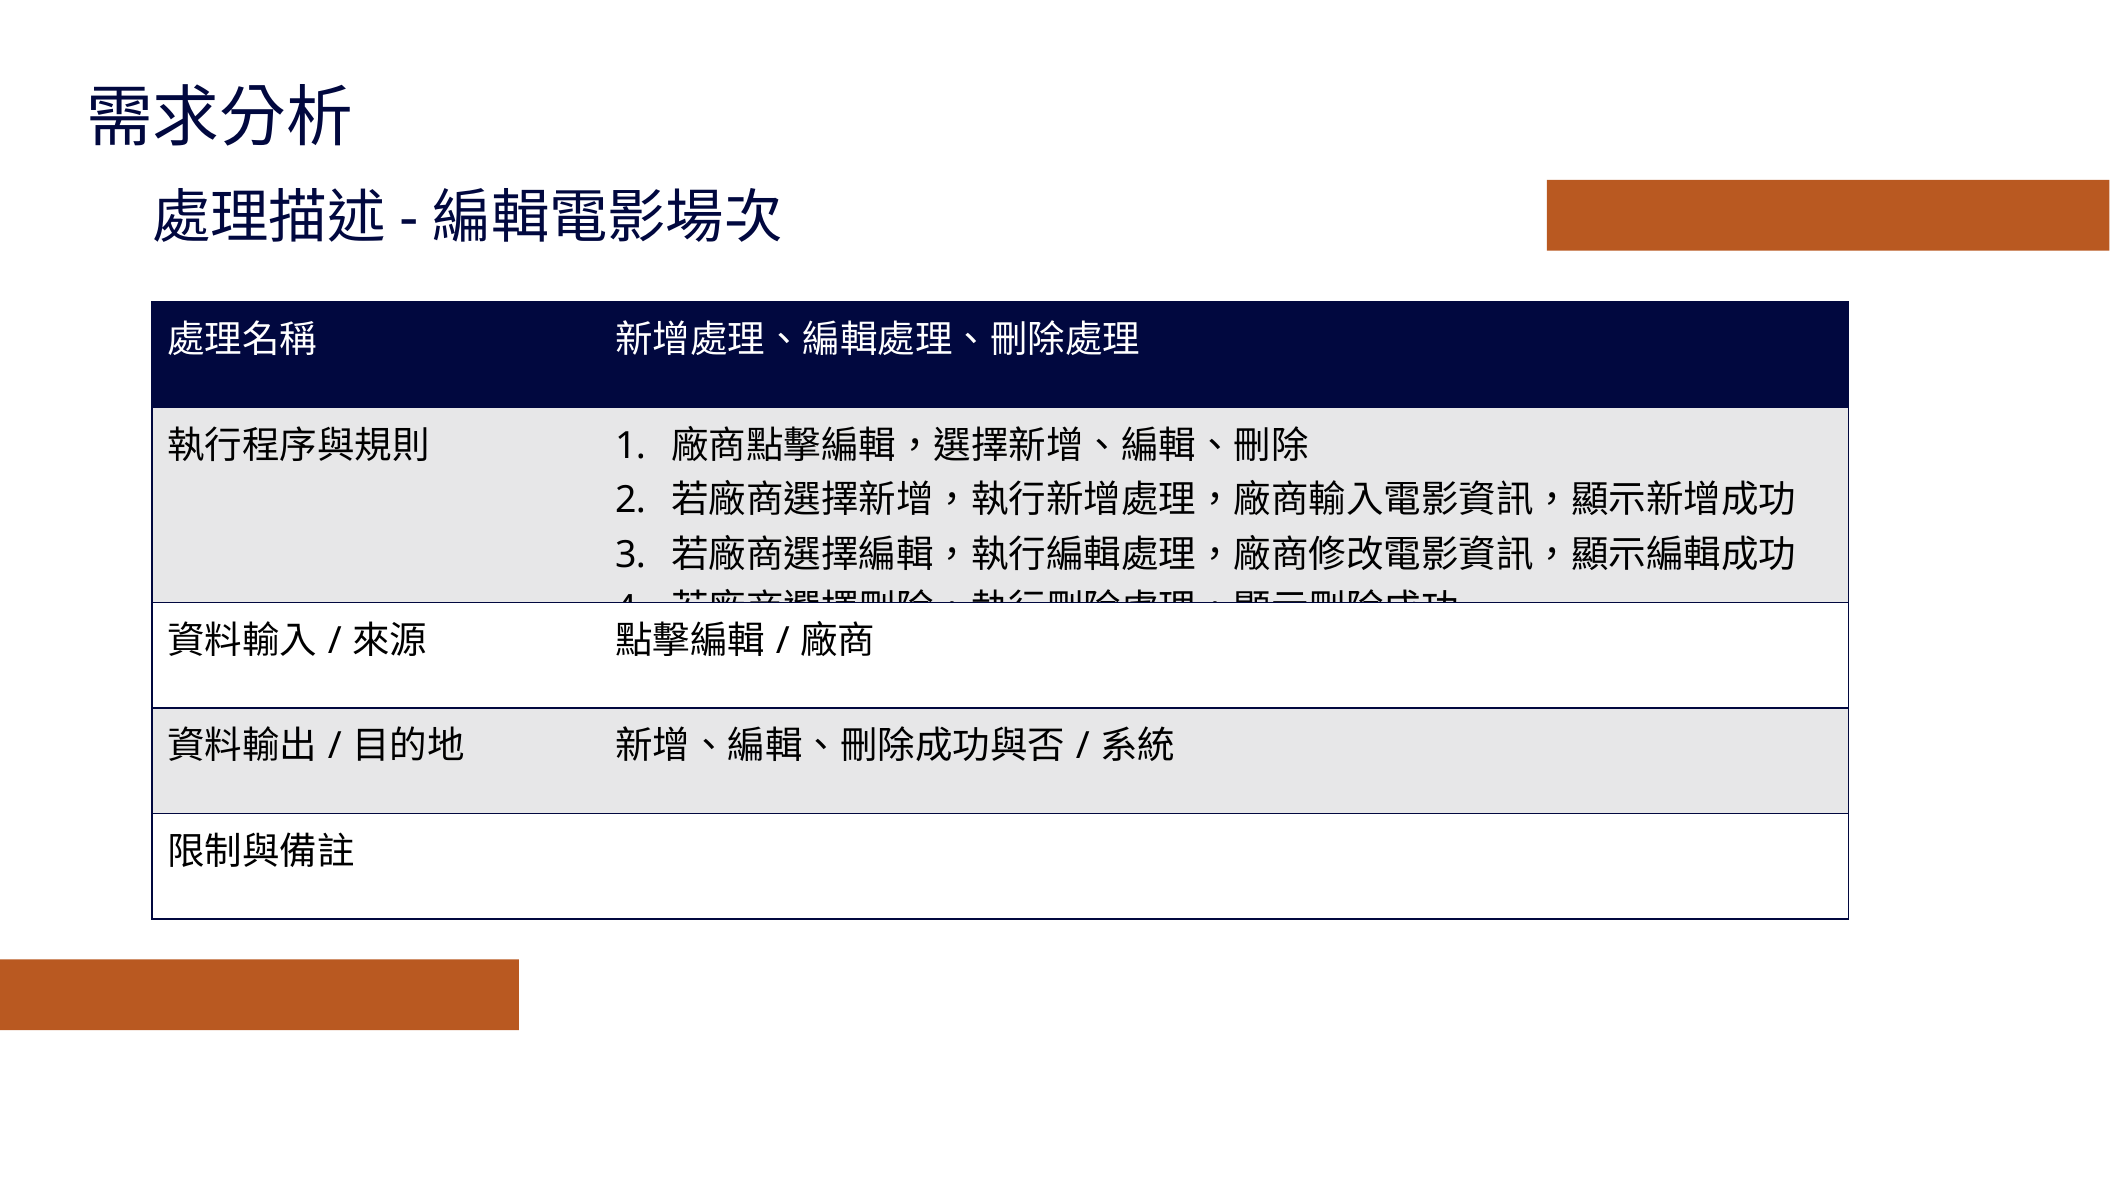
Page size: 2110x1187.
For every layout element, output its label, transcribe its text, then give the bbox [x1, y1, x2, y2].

table_cell 資料輸出/目的地 [153, 709, 600, 813]
table_header 新增處理、編輯處理、刪除處理 [600, 303, 1848, 407]
table_cell 廠商點擊編輯，選擇新增、編輯、刪除 若廠商選擇新增，執行新增處理，廠商輸入電影資訊，顯示新增成功 若廠商選擇編輯，執行編輯處理，廠商修改電影資訊，顯示編輯成功 若廠商選擇刪除，執行刪除處理，顯示刪除成功 [600, 408, 1848, 602]
table_cell 點擊編輯/廠商 [600, 603, 1848, 707]
table_cell 新增、編輯、刪除成功與否/系統 [600, 709, 1848, 813]
table_header 處理名稱 [153, 303, 600, 407]
table_cell 執行程序與規則 [153, 408, 600, 602]
table_cell 限制與備註 [153, 814, 600, 918]
text_box 處理描述-編輯電影場次 [137, 179, 1863, 894]
table_cell [600, 814, 1848, 918]
text_box [0, 958, 520, 1031]
text_box 需求分析 [86, 73, 431, 154]
text_box [1863, 179, 2110, 252]
table_cell 資料輸入/來源 [153, 603, 600, 707]
